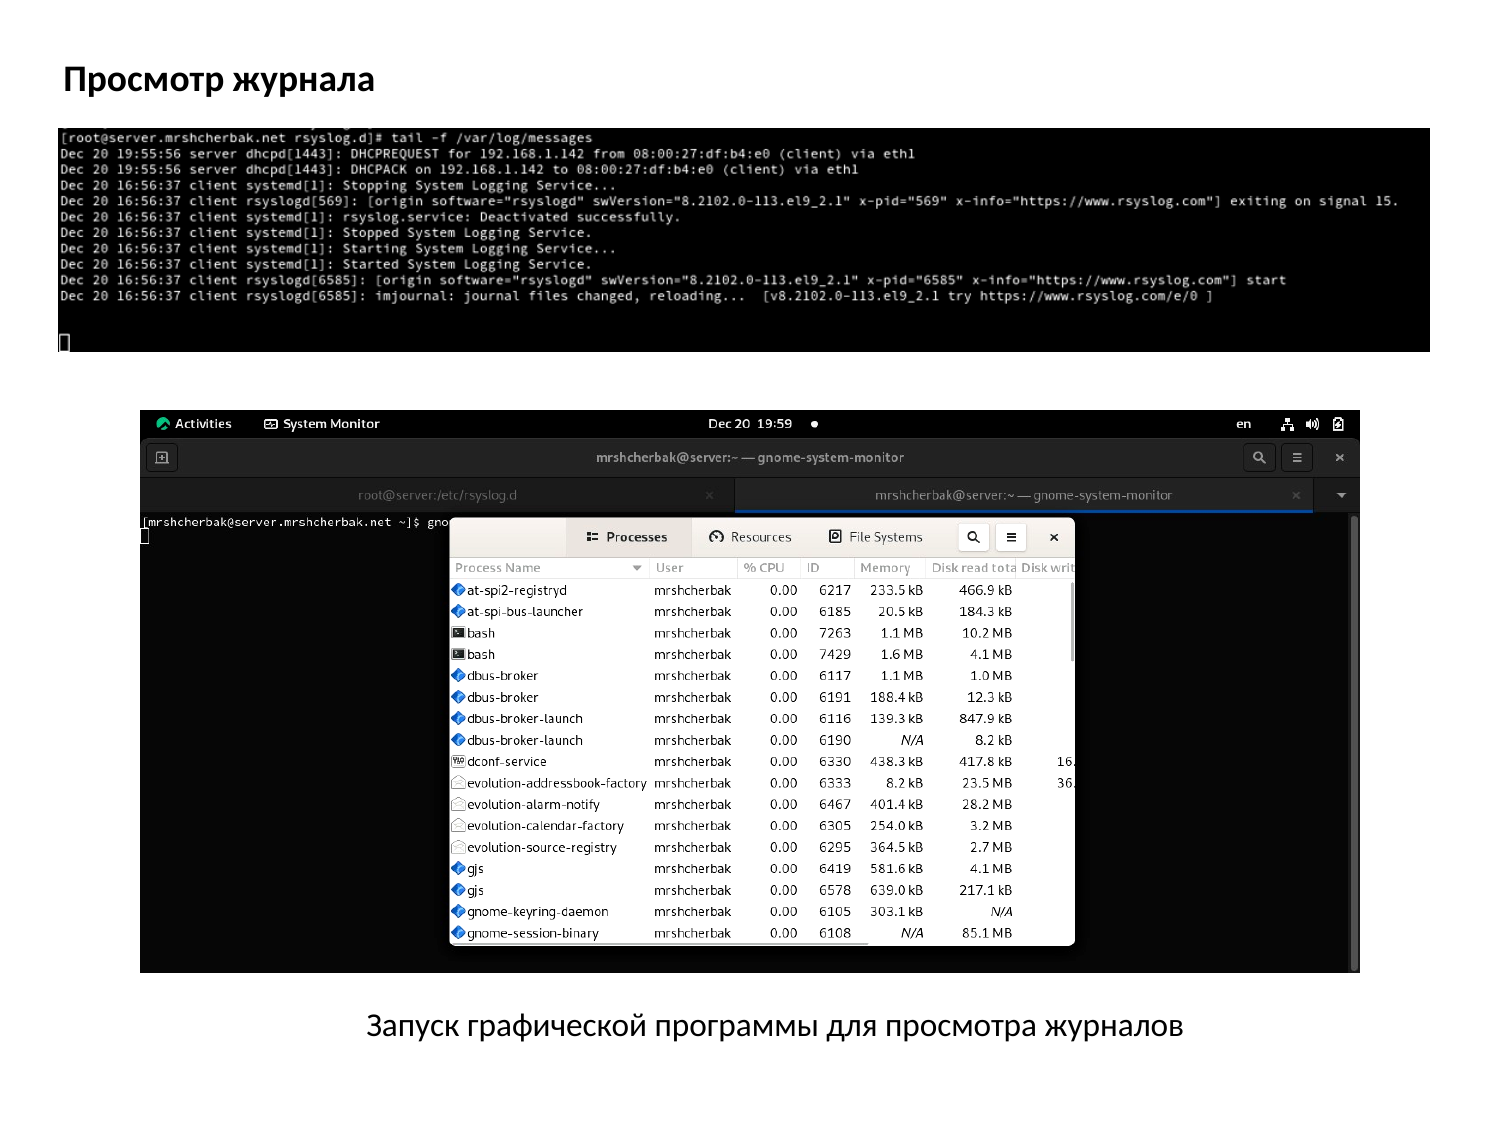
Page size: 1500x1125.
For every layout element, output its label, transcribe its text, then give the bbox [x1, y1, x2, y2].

text_box Просмотр журнала [48, 46, 391, 107]
picture [58, 128, 1430, 352]
text_box Запуск графической программы для просмотра журналов [351, 996, 1219, 1051]
picture [140, 409, 1360, 973]
